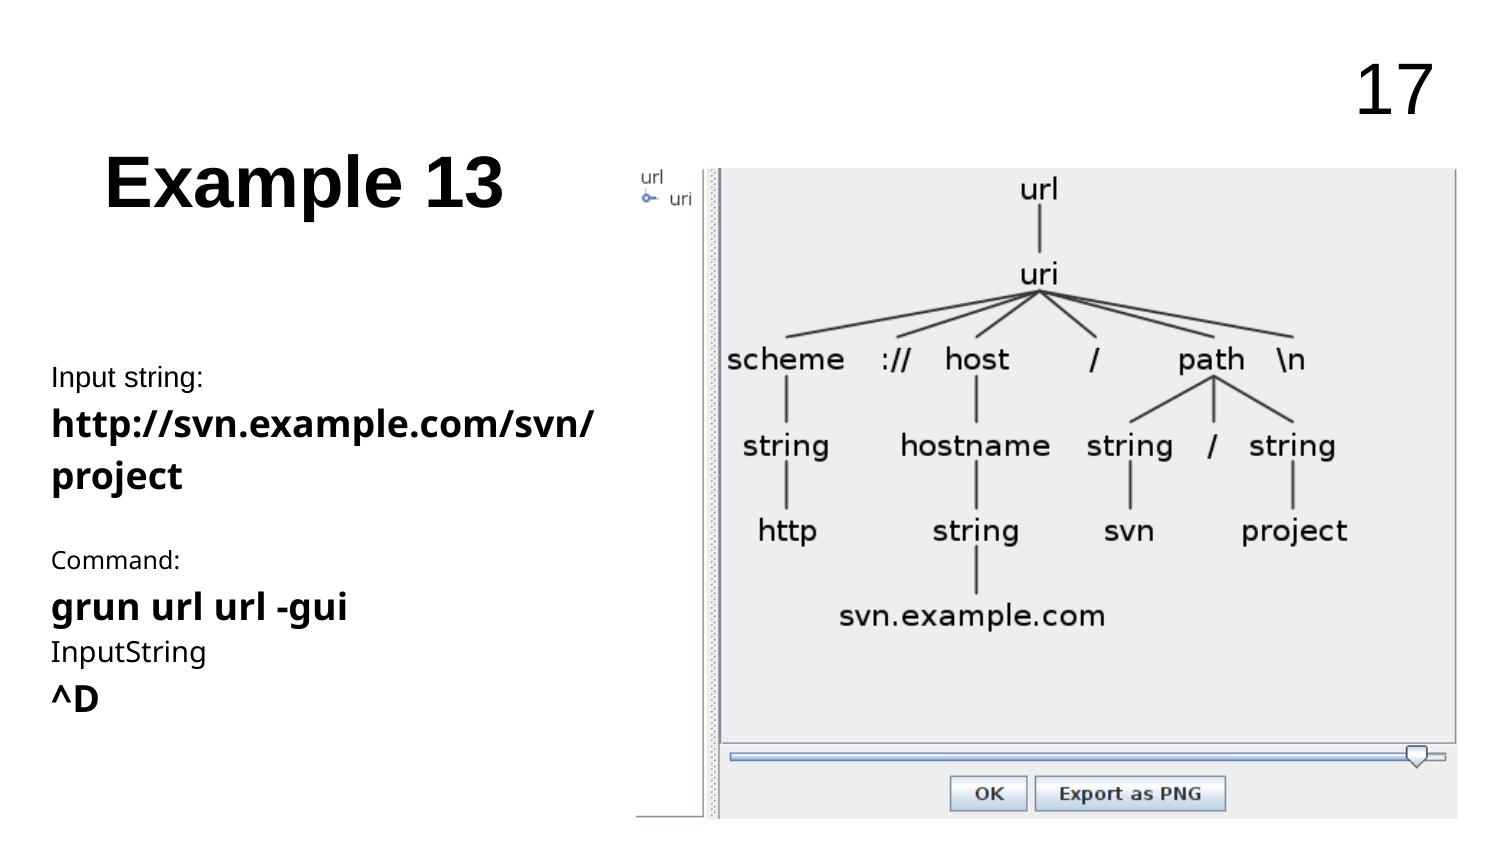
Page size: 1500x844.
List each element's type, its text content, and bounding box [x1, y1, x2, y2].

picture [635, 168, 1459, 819]
list Input string: http://svn.example.com/svn/project Command: grun url url -gui InputString ^D [35, 338, 611, 773]
text_box 17 [1339, 26, 1481, 144]
title Example 13 [89, 119, 557, 246]
